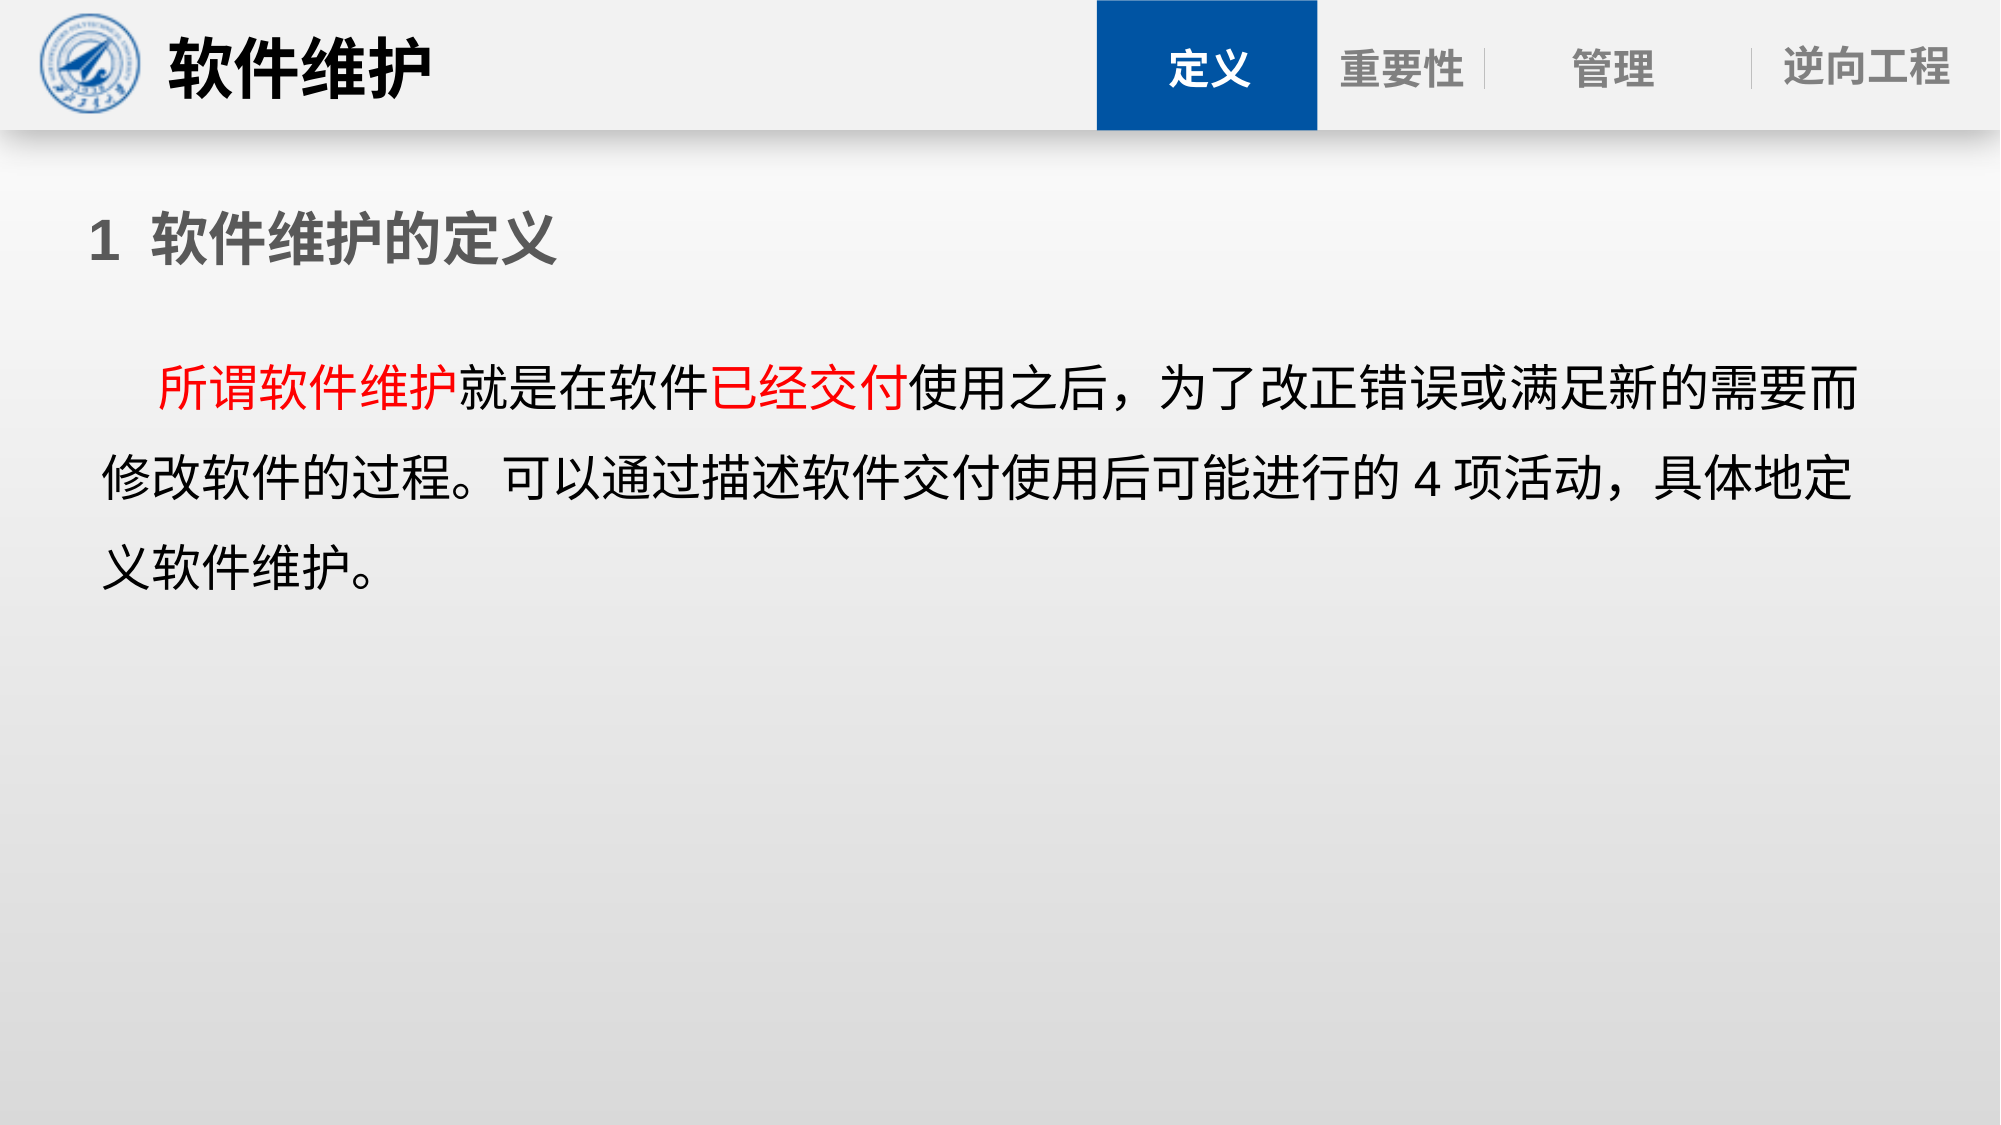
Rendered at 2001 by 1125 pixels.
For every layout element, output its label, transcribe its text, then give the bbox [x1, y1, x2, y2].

text_box 软件维护 [152, 18, 480, 115]
text_box [1318, 0, 2000, 131]
picture [22, 4, 153, 122]
text_box 逆向工程 [1756, 32, 1978, 98]
text_box 1 软件维护的定义 [88, 194, 590, 281]
text_box 定义 [1100, 35, 1292, 102]
text_box [1096, 0, 1318, 131]
text_box 管理 [1533, 35, 1695, 102]
text_box 所谓软件维护就是在软件已经交付使用之后，为了改正错误或满足新的需要而修改软件的过程。可以通过描述软件交付使用后可能进行的4项活动，具体地定义软件维护。 [87, 318, 1911, 604]
text_box [0, 0, 1096, 131]
text_box 重要性 [1292, 35, 1513, 102]
